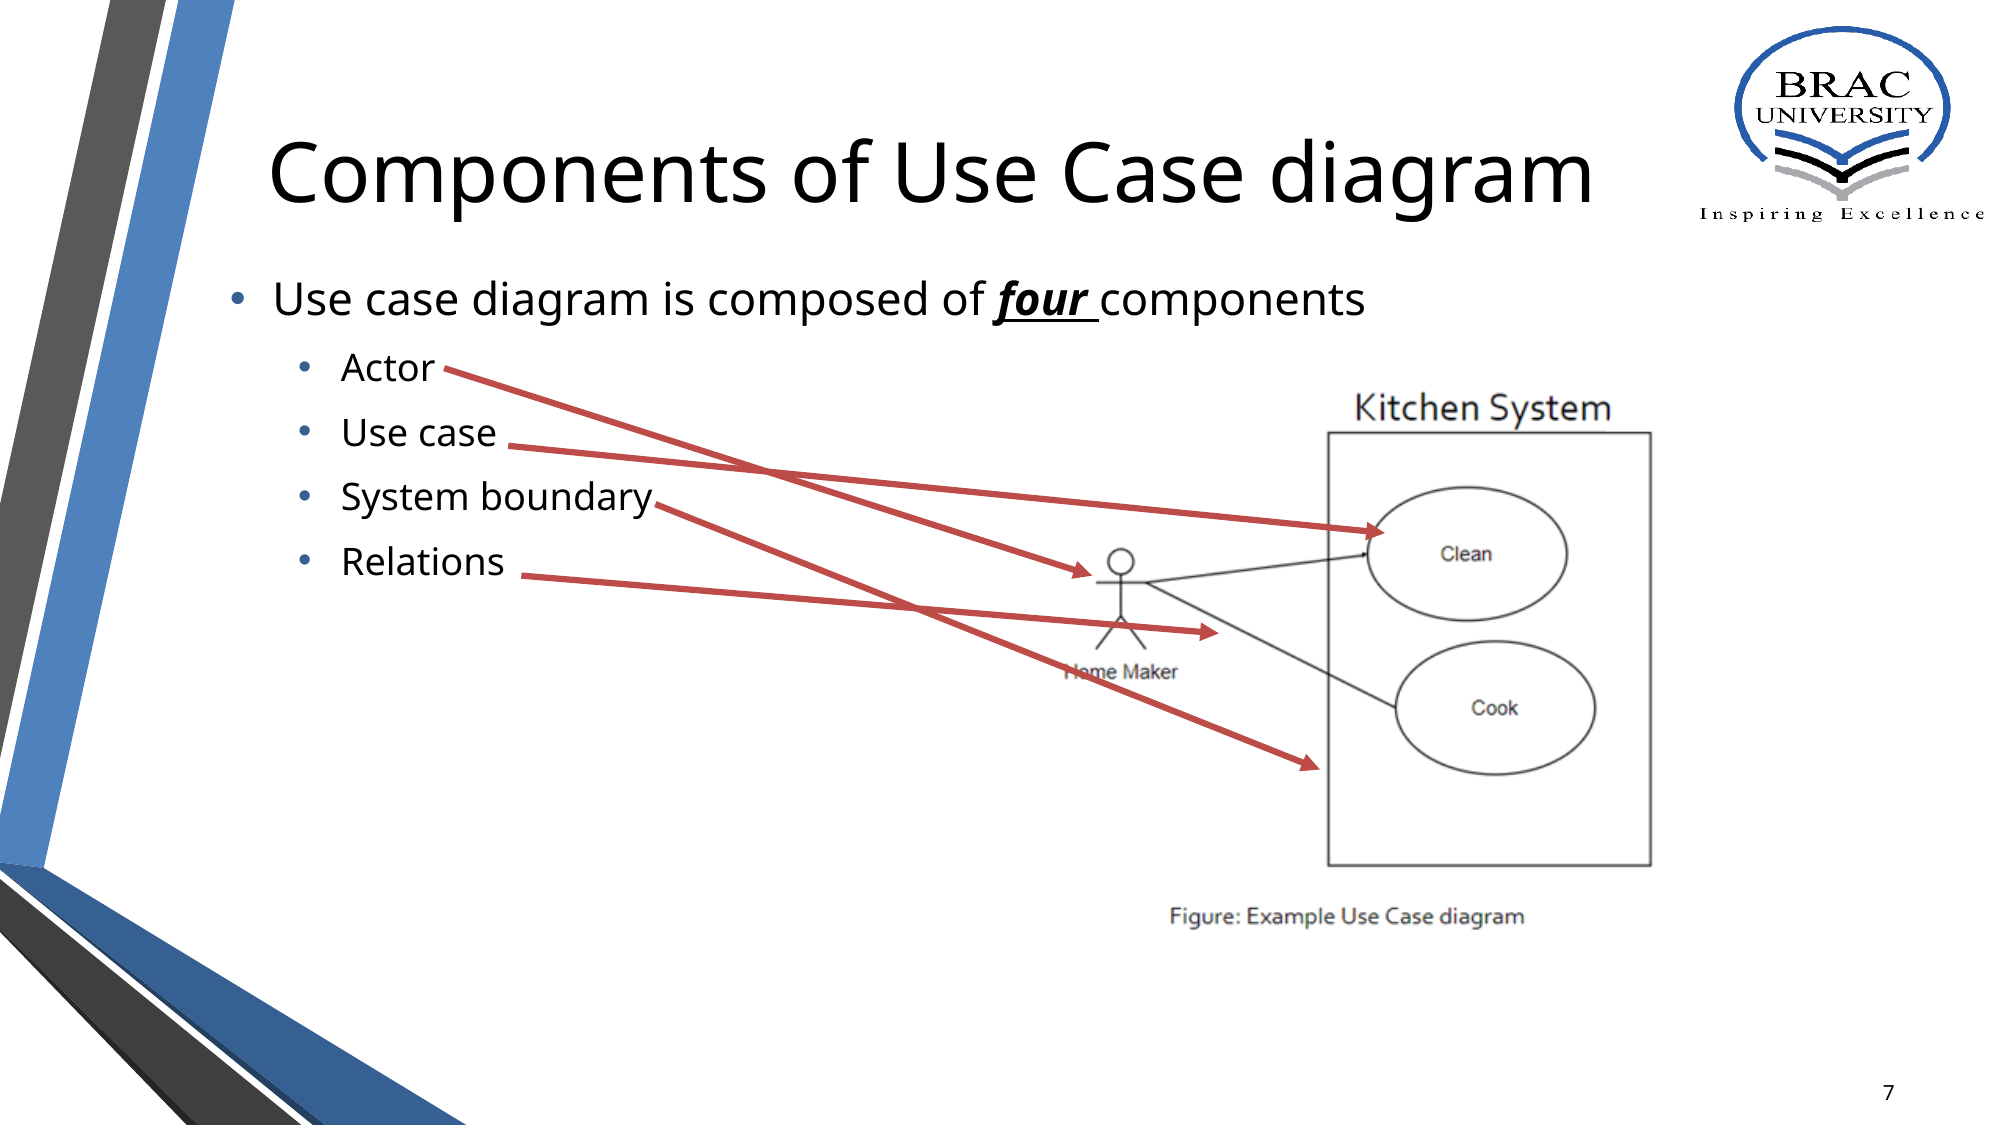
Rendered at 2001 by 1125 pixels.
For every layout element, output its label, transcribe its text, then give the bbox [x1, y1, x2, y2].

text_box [443, 367, 1093, 576]
title Components of Use Case diagram [214, 75, 1650, 263]
picture [1700, 26, 1984, 222]
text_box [521, 575, 1220, 634]
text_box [507, 445, 1386, 534]
picture [1018, 346, 1760, 980]
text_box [655, 503, 1321, 770]
list Use case diagram is composed of four components Actor Use case System boundary Relations [214, 262, 1385, 630]
slide_number 7 [1816, 1063, 1910, 1124]
